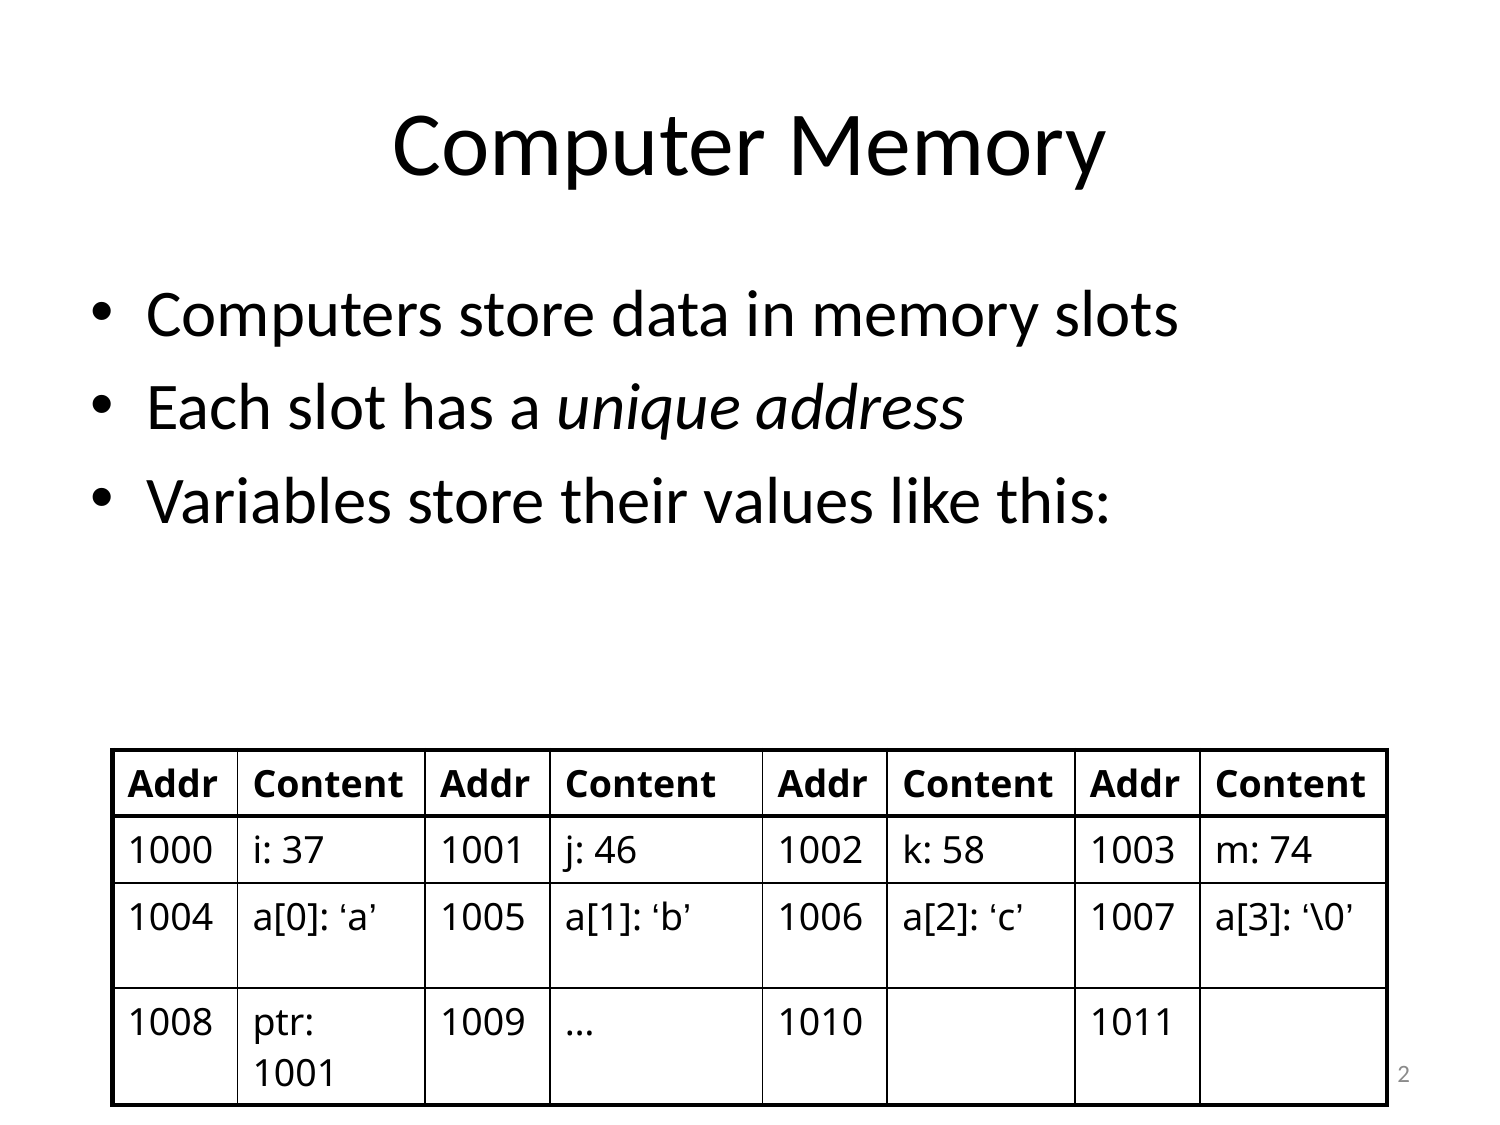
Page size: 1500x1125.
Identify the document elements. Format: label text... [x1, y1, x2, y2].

table_cell ptr: 1001 [238, 989, 424, 1103]
table_cell j: 46 [551, 818, 762, 882]
table_cell a[0]: ‘a’ [238, 884, 424, 987]
table_header Addr [1076, 752, 1199, 814]
table_cell … [551, 989, 762, 1103]
table_header Content [888, 752, 1074, 814]
table_header Addr [426, 752, 549, 814]
table_header Addr [763, 752, 886, 814]
table_cell 1001 [426, 818, 549, 882]
table_cell 1010 [763, 989, 886, 1103]
table_header Addr [115, 752, 237, 814]
table_cell a[2]: ‘c’ [888, 884, 1074, 987]
table_cell 1007 [1076, 884, 1199, 987]
table_cell 1011 [1076, 989, 1199, 1103]
table_cell i: 37 [238, 818, 424, 882]
table_cell 1004 [115, 884, 237, 987]
table_header Content [238, 752, 424, 814]
table_cell 1000 [115, 818, 237, 882]
table_header Content [551, 752, 762, 814]
table_cell 1009 [426, 989, 549, 1103]
table_cell 1006 [763, 884, 886, 987]
table_cell k: 58 [888, 818, 1074, 882]
table_cell 1003 [1076, 818, 1199, 882]
table_cell 1005 [426, 884, 549, 987]
table_header Content [1201, 752, 1385, 814]
table_cell [888, 989, 1074, 1103]
title Computer Memory [75, 45, 1425, 233]
table_cell [1201, 989, 1385, 1103]
list Computers store data in memory slots Each slot has a unique address Variables store their values like this: [75, 262, 1425, 1005]
table_cell 1008 [115, 989, 237, 1103]
table_cell a[3]: ‘\0’ [1201, 884, 1385, 987]
table_cell m: 74 [1201, 818, 1385, 882]
table_cell 1002 [763, 818, 886, 882]
table_cell a[1]: ‘b’ [551, 884, 762, 987]
slide_number 2 [1389, 1042, 1425, 1103]
